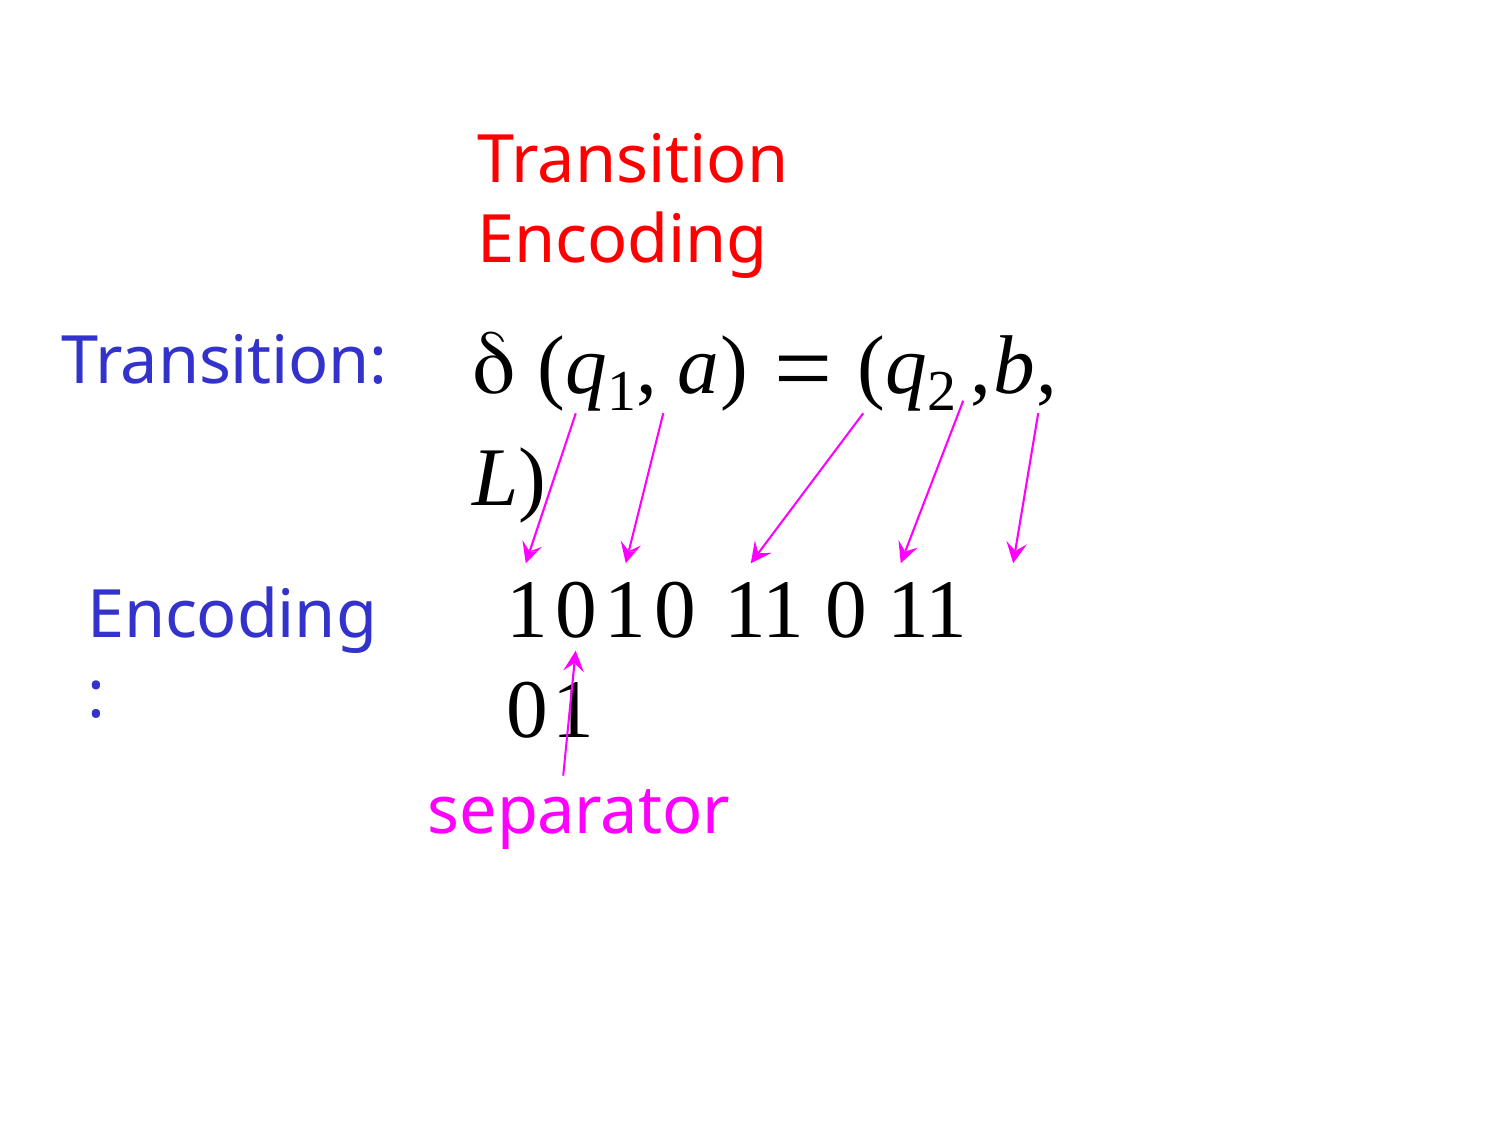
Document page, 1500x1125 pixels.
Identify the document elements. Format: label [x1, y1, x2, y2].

text_box [425, 400, 1046, 847]
text_box [475, 113, 1095, 276]
text_box [85, 568, 388, 731]
text_box [59, 314, 406, 397]
title [466, 291, 1112, 523]
